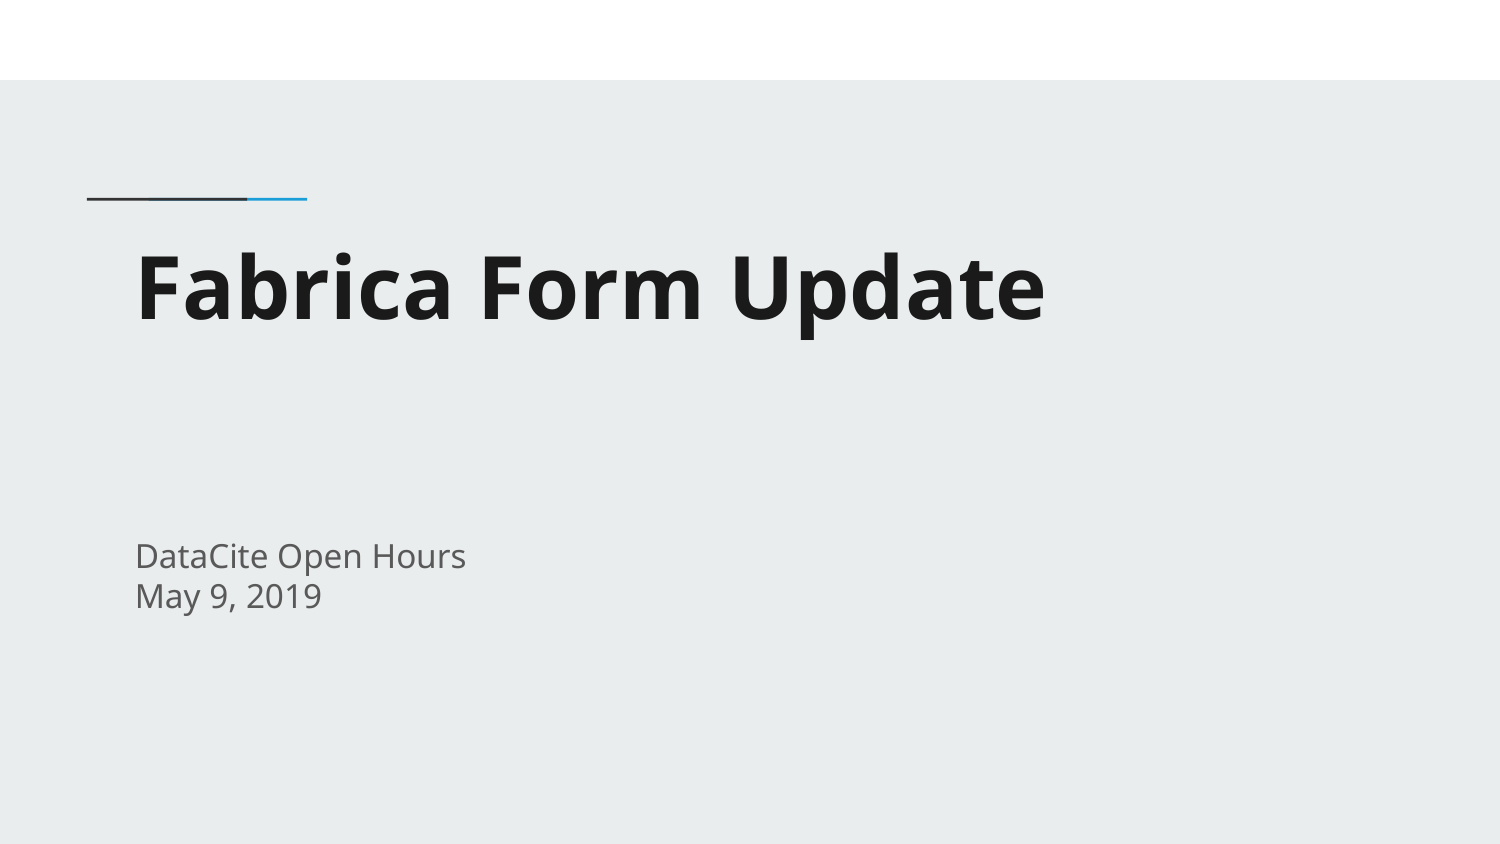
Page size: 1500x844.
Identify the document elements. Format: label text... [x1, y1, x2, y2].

subtitle DataCite Open Hours May 9, 2019 [119, 520, 1381, 610]
title Fabrica Form Update [119, 216, 1381, 490]
